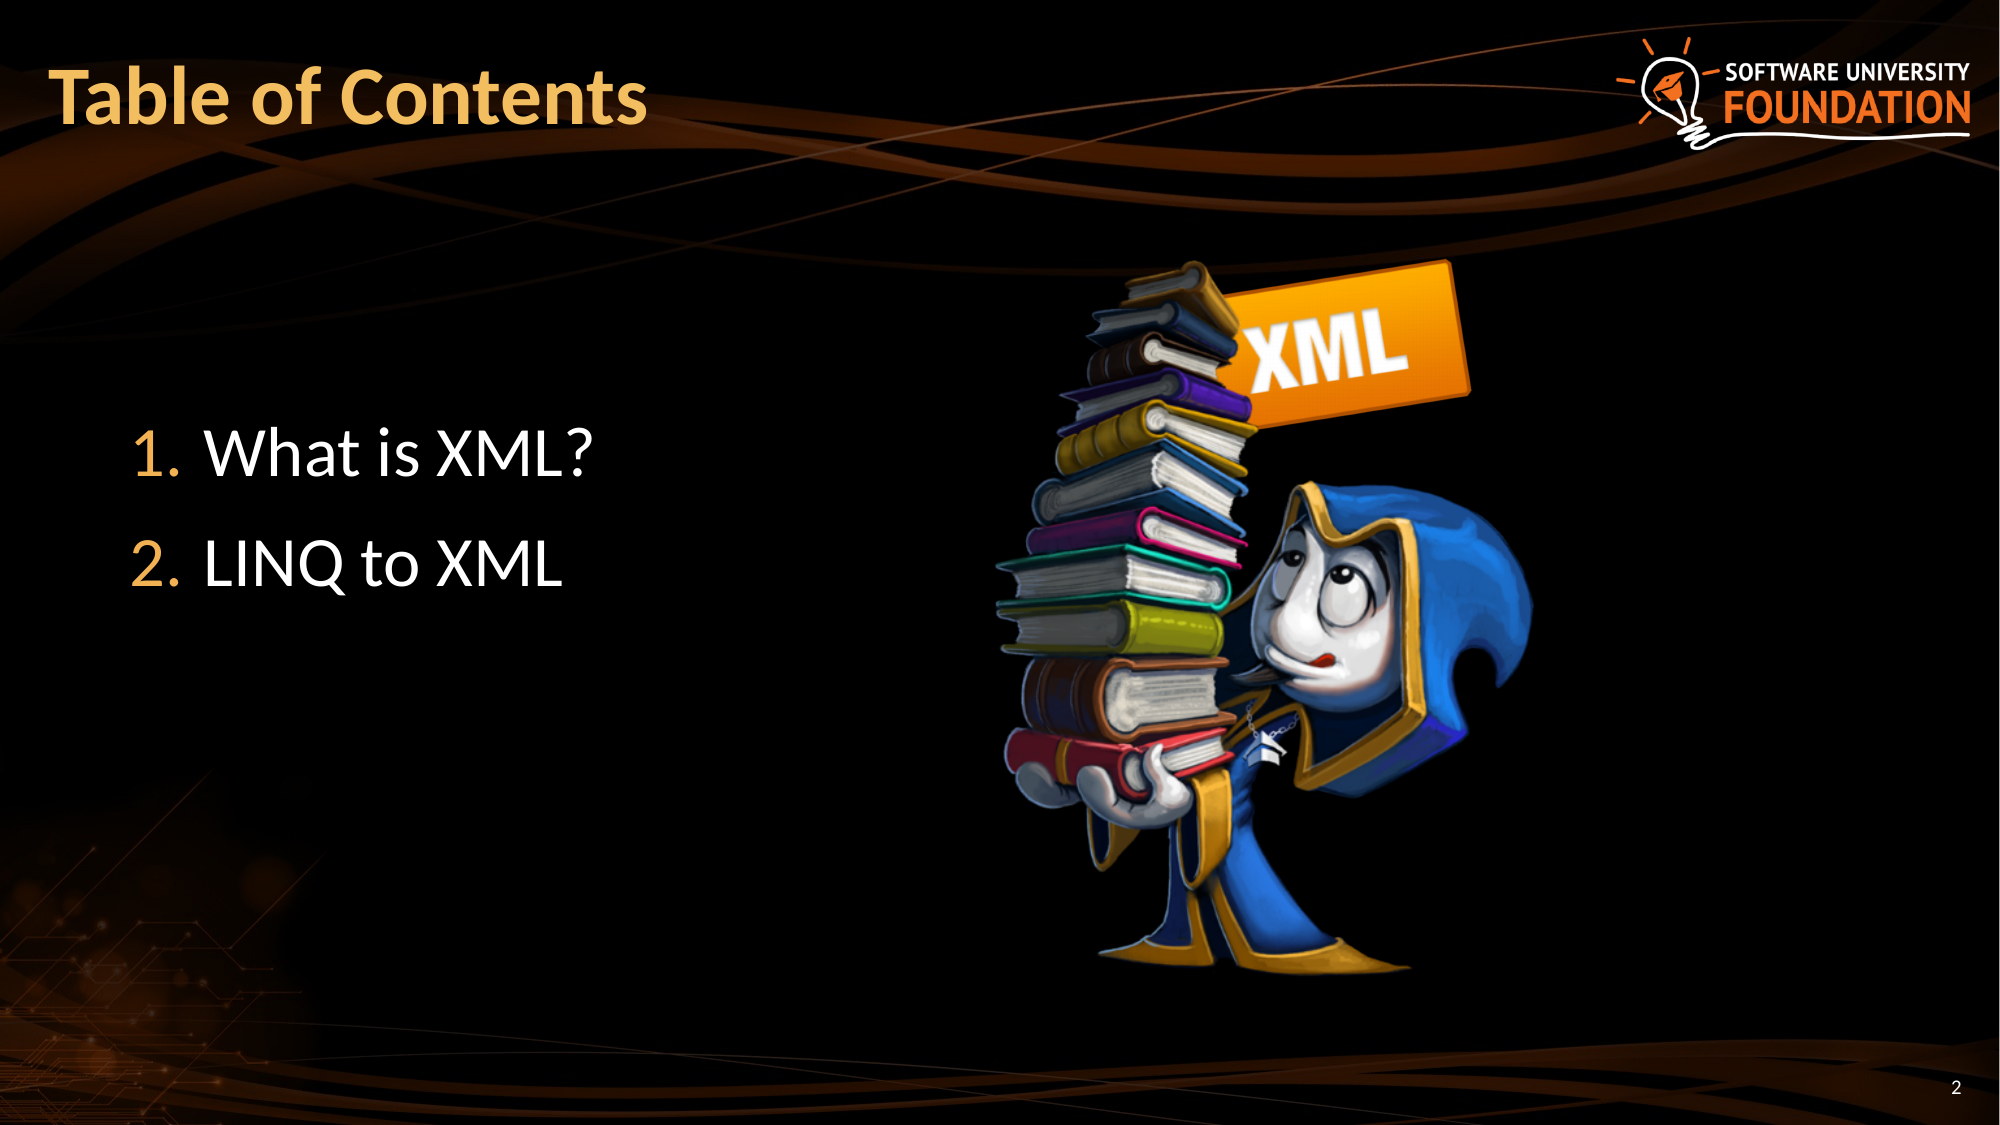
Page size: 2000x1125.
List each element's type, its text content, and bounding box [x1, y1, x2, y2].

list What is XML? LINQ to XML [112, 399, 1969, 1103]
title Table of Contents [30, 6, 1602, 189]
picture [0, 0, 2000, 1125]
